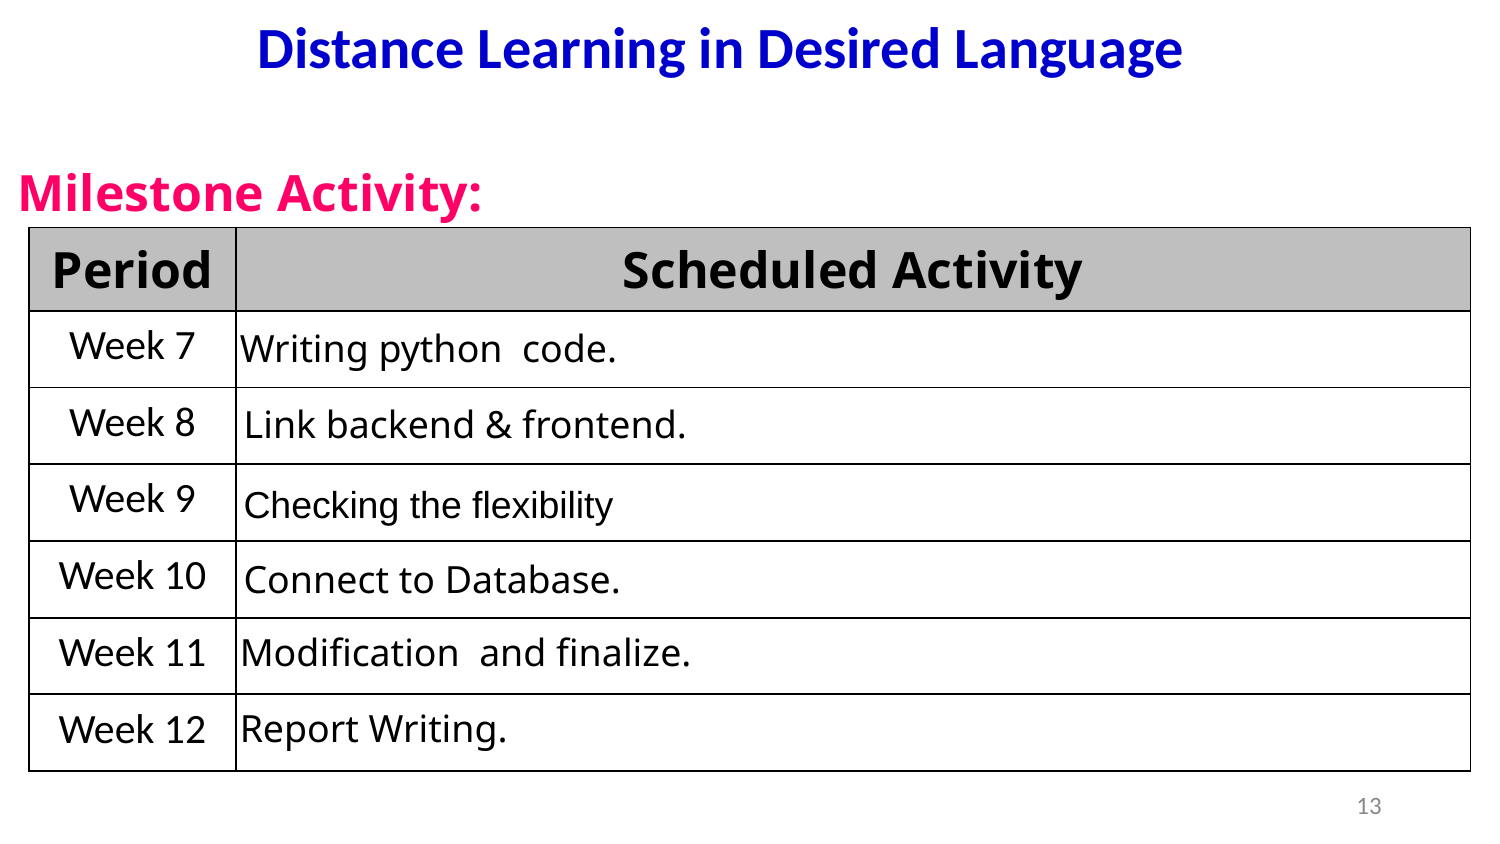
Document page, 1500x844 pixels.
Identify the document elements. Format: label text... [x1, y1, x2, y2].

table_cell [237, 542, 1470, 617]
text_box Milestone Activity: [2, 153, 1500, 229]
table_cell Week 11 [30, 619, 235, 693]
table_header Scheduled Activity [237, 228, 1470, 310]
table_cell Week 12 [30, 695, 235, 770]
table_cell [237, 465, 1470, 540]
text_box Link backend & frontend. [228, 423, 742, 454]
text_box Writing python code. [224, 317, 963, 423]
text_box Distance Learning in Desired Language [0, 2, 1471, 144]
text_box Connect to Database. [228, 548, 804, 608]
table_cell [237, 695, 1470, 770]
table_cell [237, 619, 1470, 693]
slide_number 13 [1059, 782, 1397, 827]
table_cell [237, 388, 1470, 463]
table_cell Week 9 [30, 465, 235, 540]
text_box Report Writing. [225, 697, 700, 758]
table_cell Week 8 [30, 388, 235, 463]
text_box Modification and finalize. [224, 621, 768, 681]
table_cell [237, 312, 1470, 387]
text_box Checking the flexibility [228, 473, 834, 578]
table_cell Week 7 [30, 312, 235, 387]
table_header Period [30, 228, 235, 310]
table_cell Week 10 [30, 542, 235, 617]
